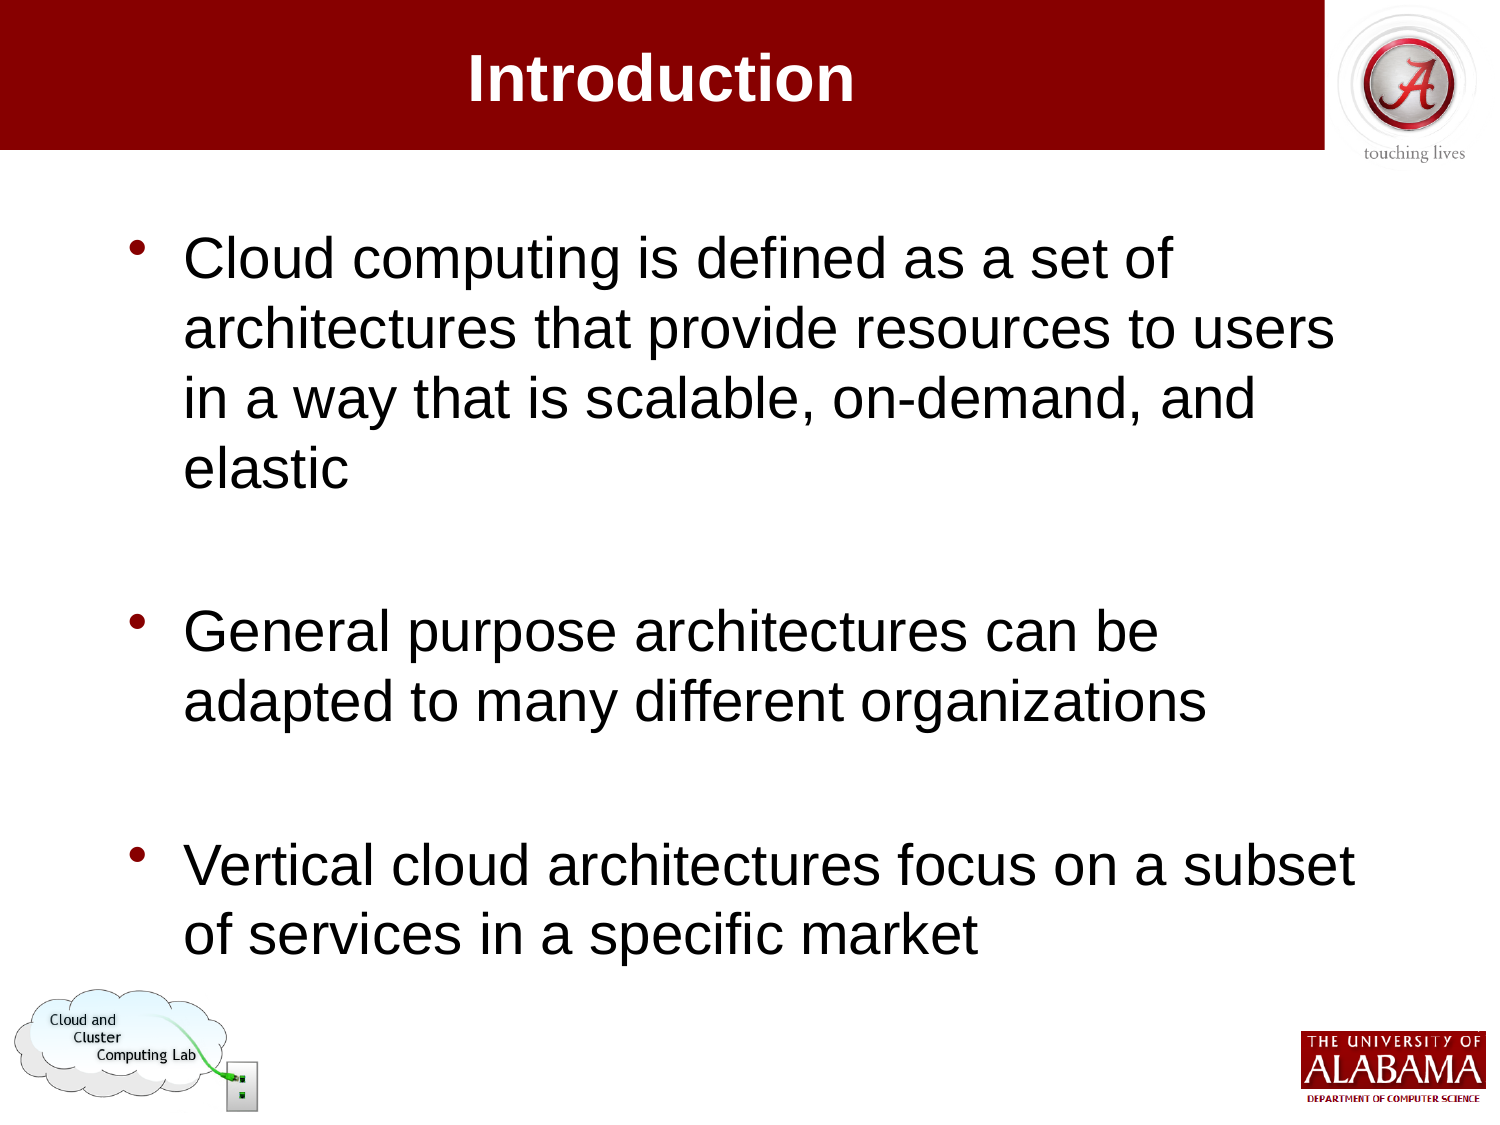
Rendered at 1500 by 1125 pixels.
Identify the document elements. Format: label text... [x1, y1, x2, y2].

title Introduction [0, 0, 1325, 150]
picture [1324, 0, 1500, 171]
picture [1301, 1031, 1486, 1107]
list Cloud computing is defined as a set of architectures that provide resources to users in a way that is scalable, on-demand, and elastic General purpose architectures can be adapted to many different organizations Vertical cloud architectures focus on a subset of services in a specific market [112, 212, 1388, 1000]
picture [12, 987, 259, 1113]
